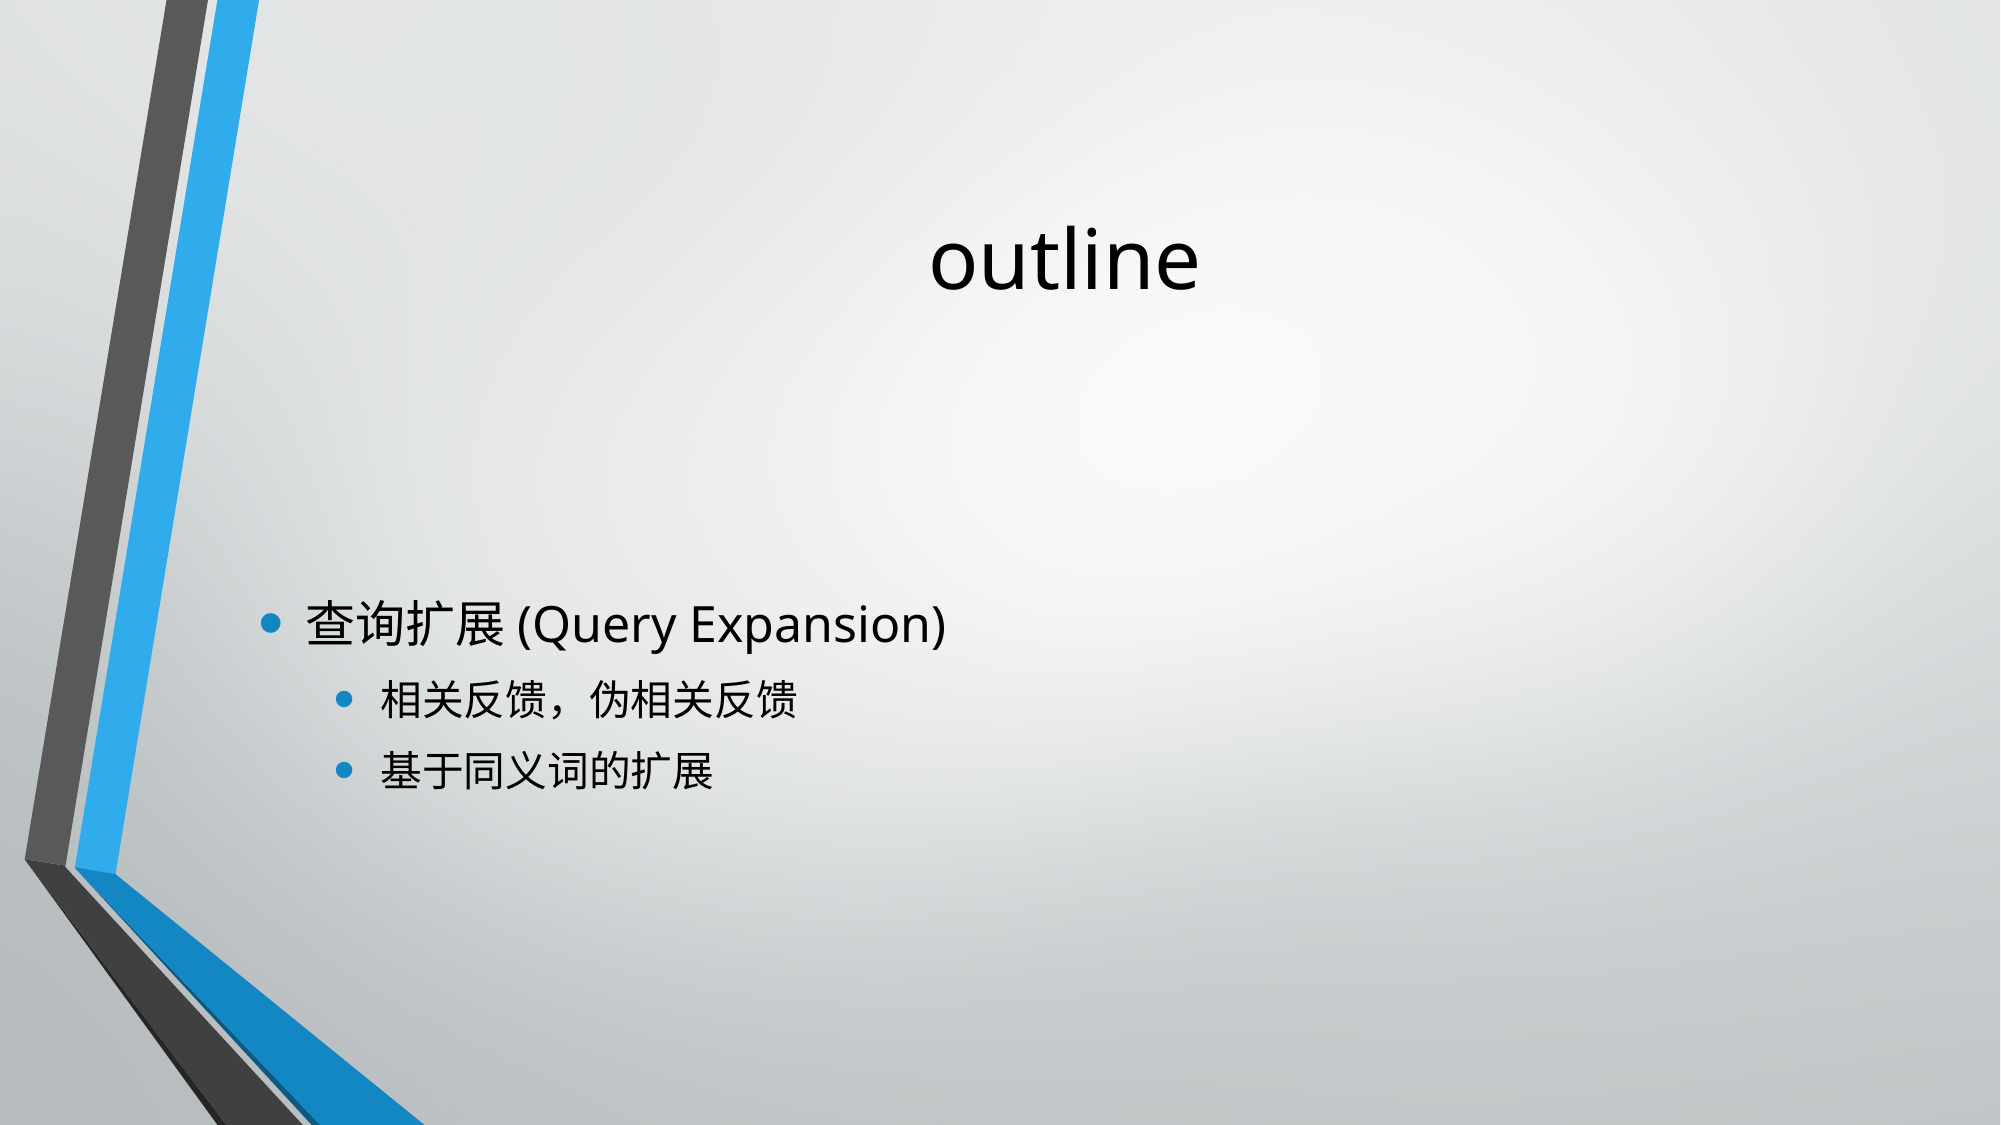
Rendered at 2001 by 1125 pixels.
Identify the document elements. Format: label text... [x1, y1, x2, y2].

title outline [243, 112, 1887, 400]
list 查询扩展(Query Expansion) 相关反馈，伪相关反馈 基于同义词的扩展 [243, 437, 1887, 950]
